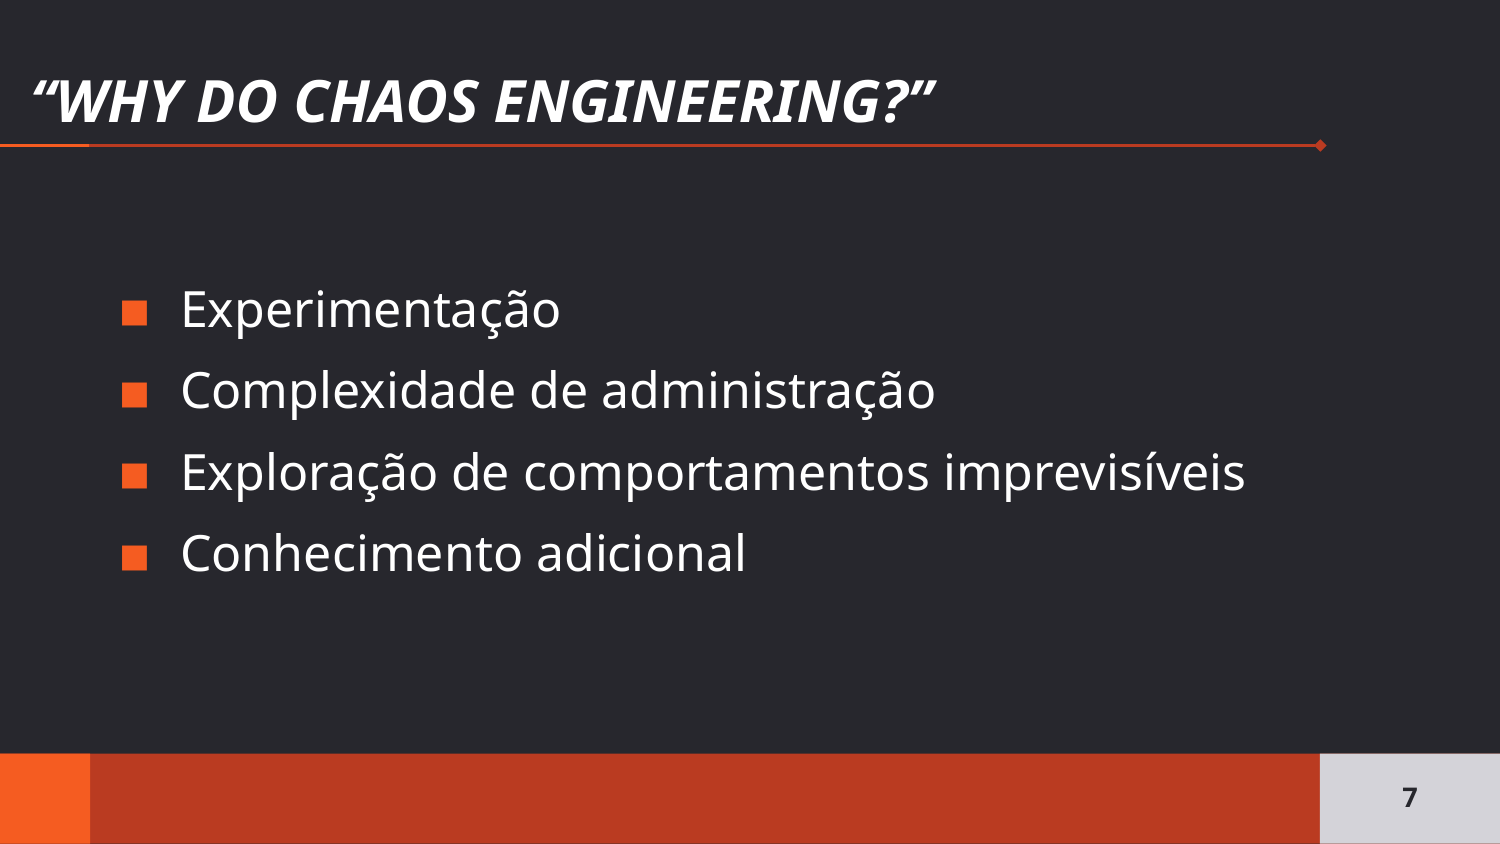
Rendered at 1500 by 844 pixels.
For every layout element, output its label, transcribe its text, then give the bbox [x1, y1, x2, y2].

title “WHY DO CHAOS ENGINEERING?” [0, 0, 1500, 150]
slide_number 7 [1320, 753, 1500, 844]
list Experimentação Complexidade de administração Exploração de comportamentos imprevisíveis Conhecimento adicional [90, 253, 1320, 620]
